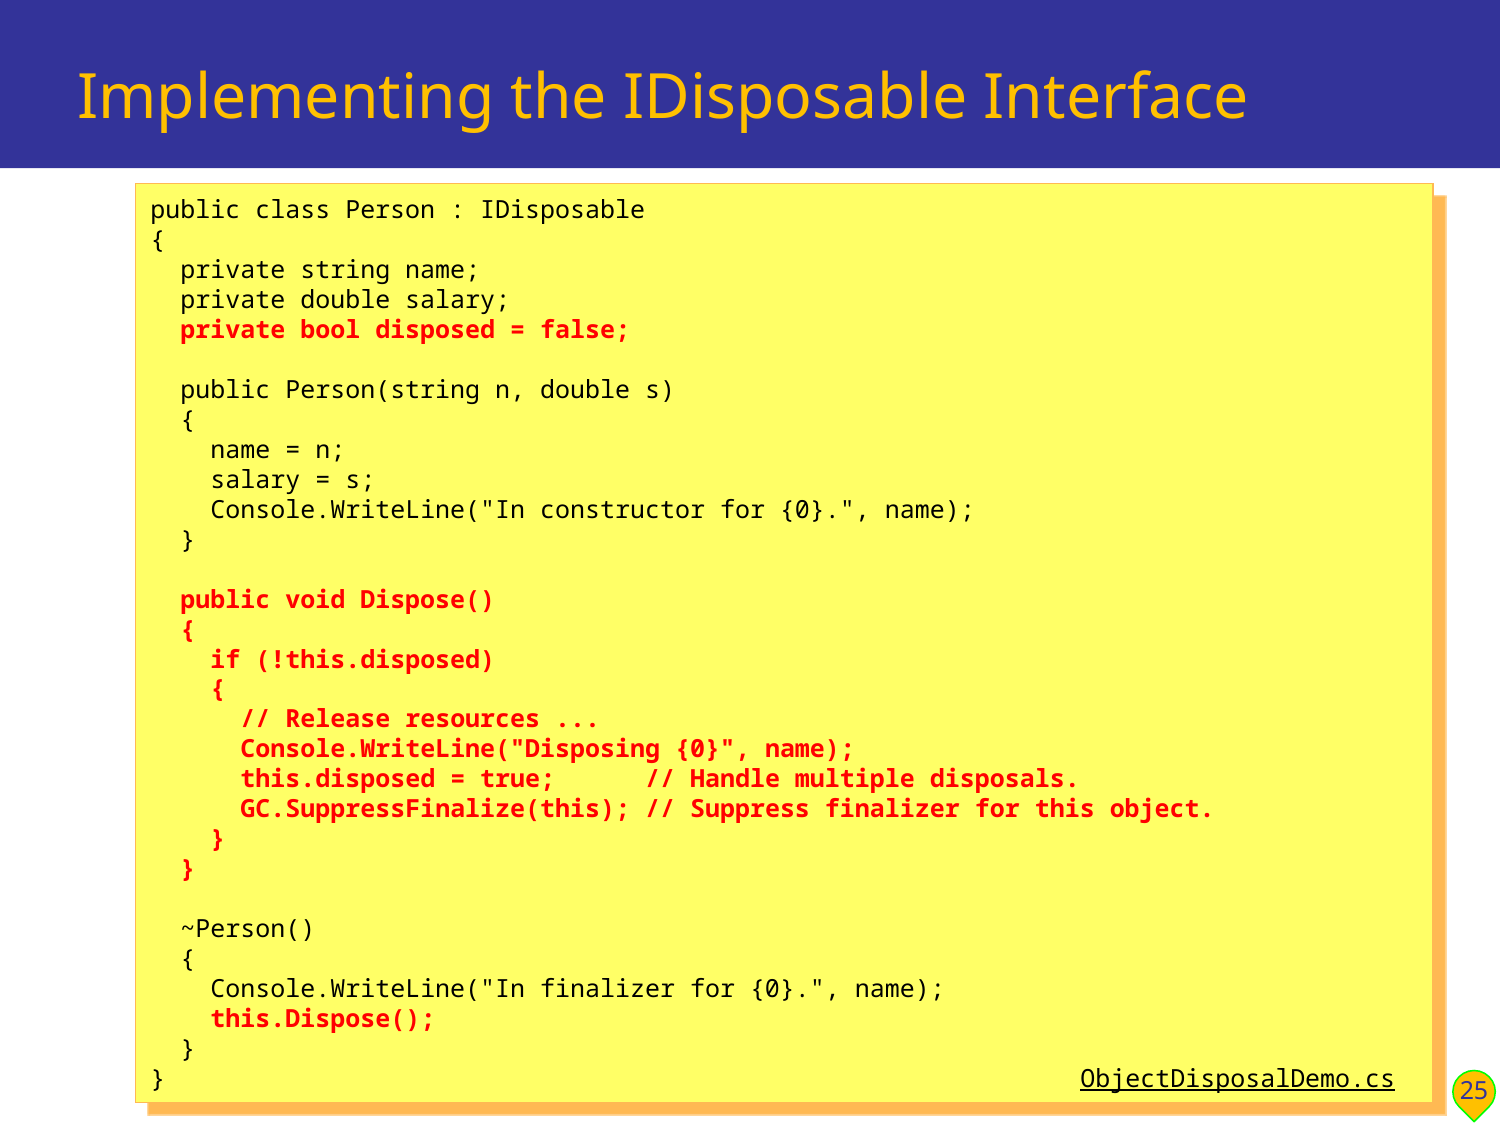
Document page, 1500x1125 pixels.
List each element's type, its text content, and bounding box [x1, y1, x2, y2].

footer 25 [1431, 1040, 1500, 1117]
title Implementing the IDisposable Interface [61, 24, 1465, 139]
text_box public class Person : IDisposable { private string name; private double salary; private bool disposed = false; public Person(string n, double s) { name = n; salary = s; Console.WriteLine("In constructor for {0}.", name); } public void Dispose() { if (!this.disposed) { // Release resources ... Console.WriteLine("Disposing {0}", name); this.disposed = true; // Handle multiple disposals. GC.SuppressFinalize(this); // Suppress finalizer for this object. } } ~Person() { Console.WriteLine("In finalizer for {0}.", name); this.Dispose(); } } ObjectDisposalDemo.cs [135, 183, 1433, 1103]
